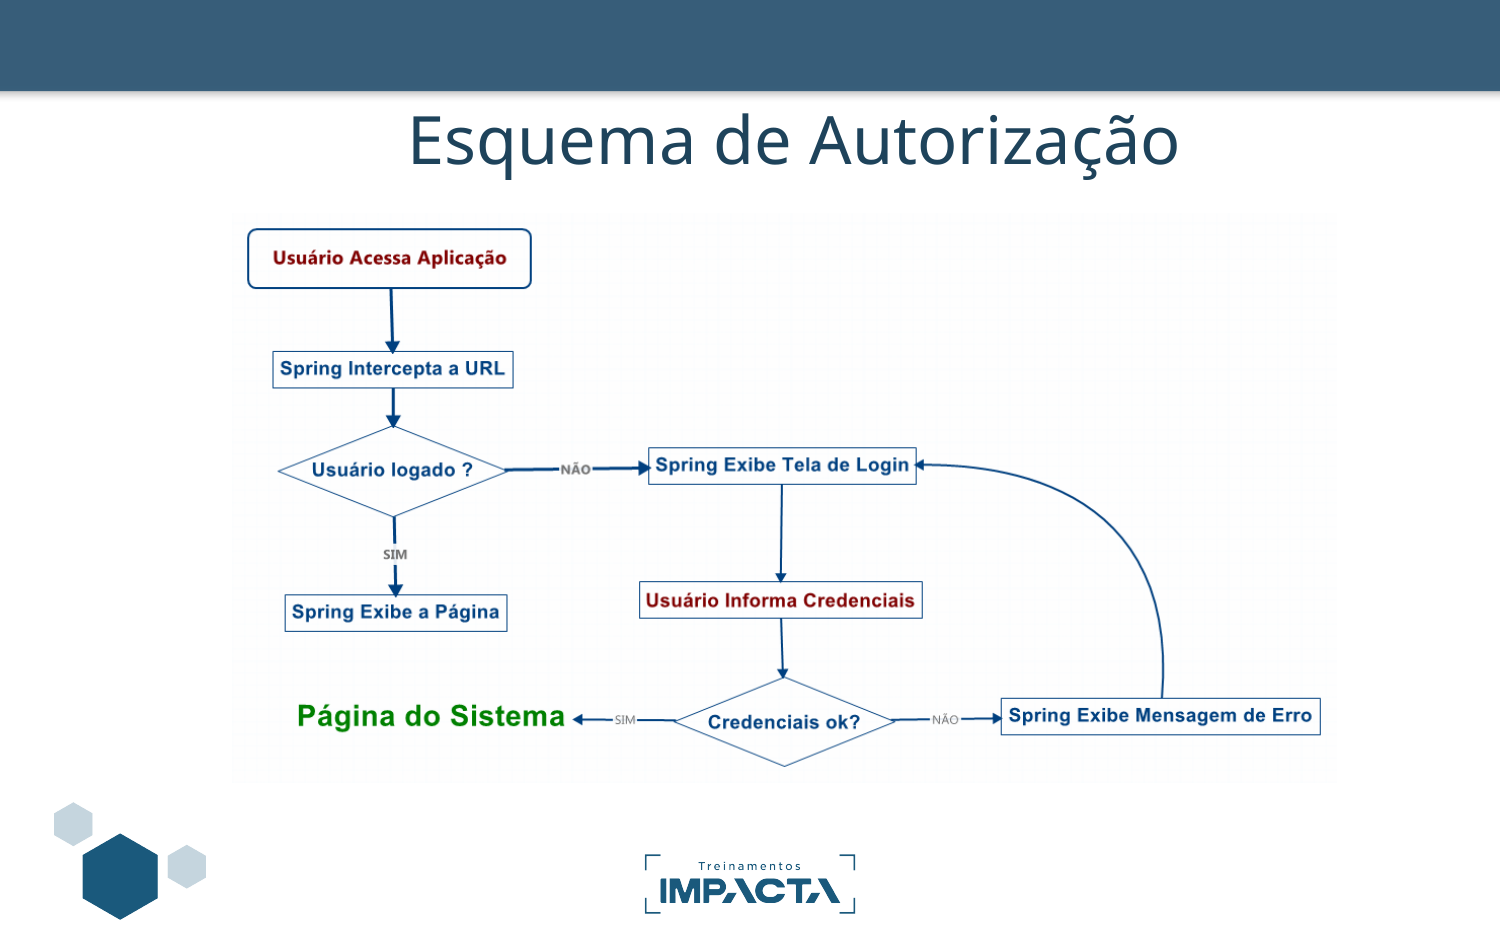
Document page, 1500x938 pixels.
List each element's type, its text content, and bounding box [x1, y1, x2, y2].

text_box Esquema de Autorização [104, 103, 1411, 186]
picture [633, 847, 867, 921]
text_box [0, 0, 1500, 92]
picture [232, 213, 1337, 783]
picture [54, 802, 206, 921]
